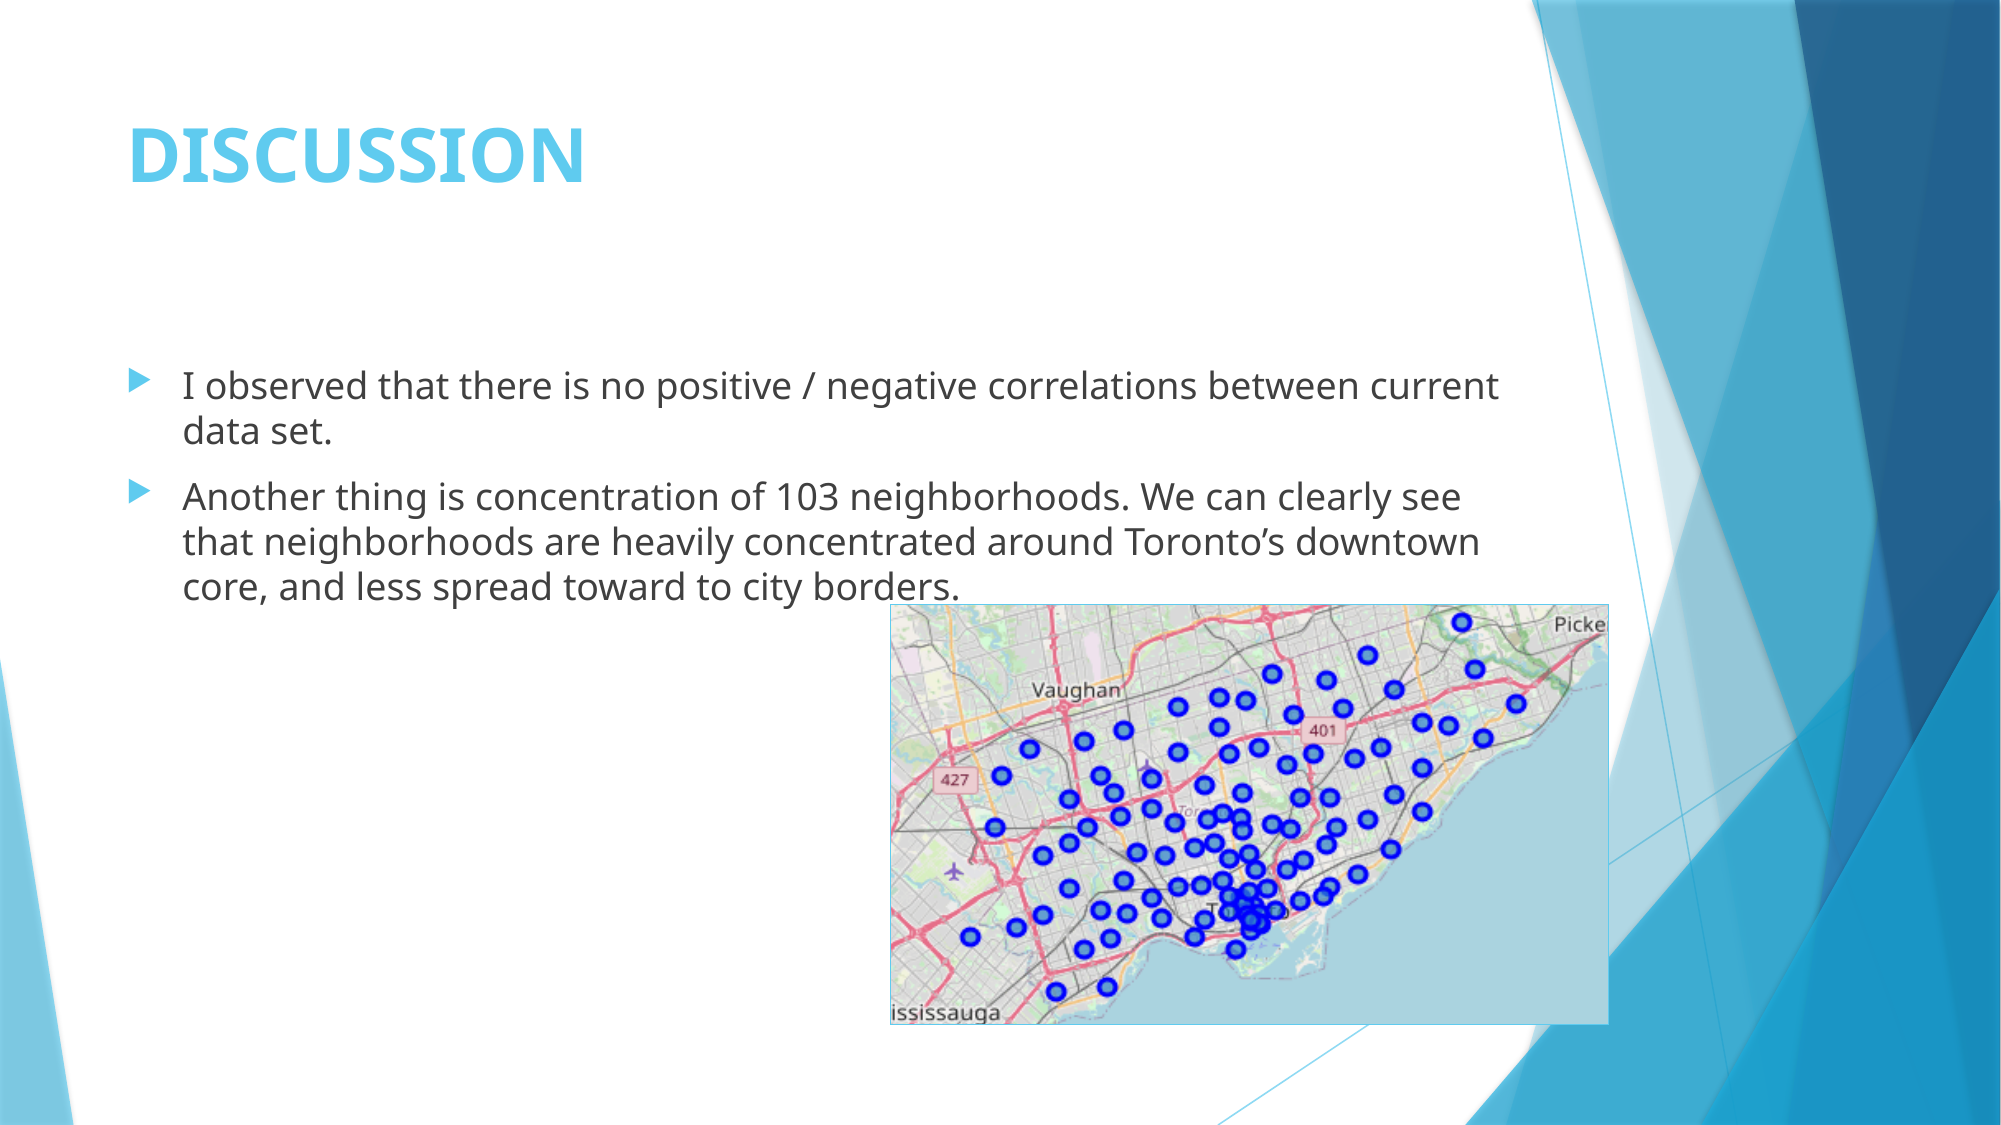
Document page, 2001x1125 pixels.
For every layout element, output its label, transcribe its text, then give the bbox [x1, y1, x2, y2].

title discussion [111, 99, 1522, 317]
picture [889, 603, 1610, 1026]
list I observed that there is no positive / negative correlations between current data set. Another thing is concentration of 103 neighborhoods. We can clearly see that neighborhoods are heavily concentrated around Toronto’s downtown core, and less spread toward to city borders. [111, 354, 1522, 992]
